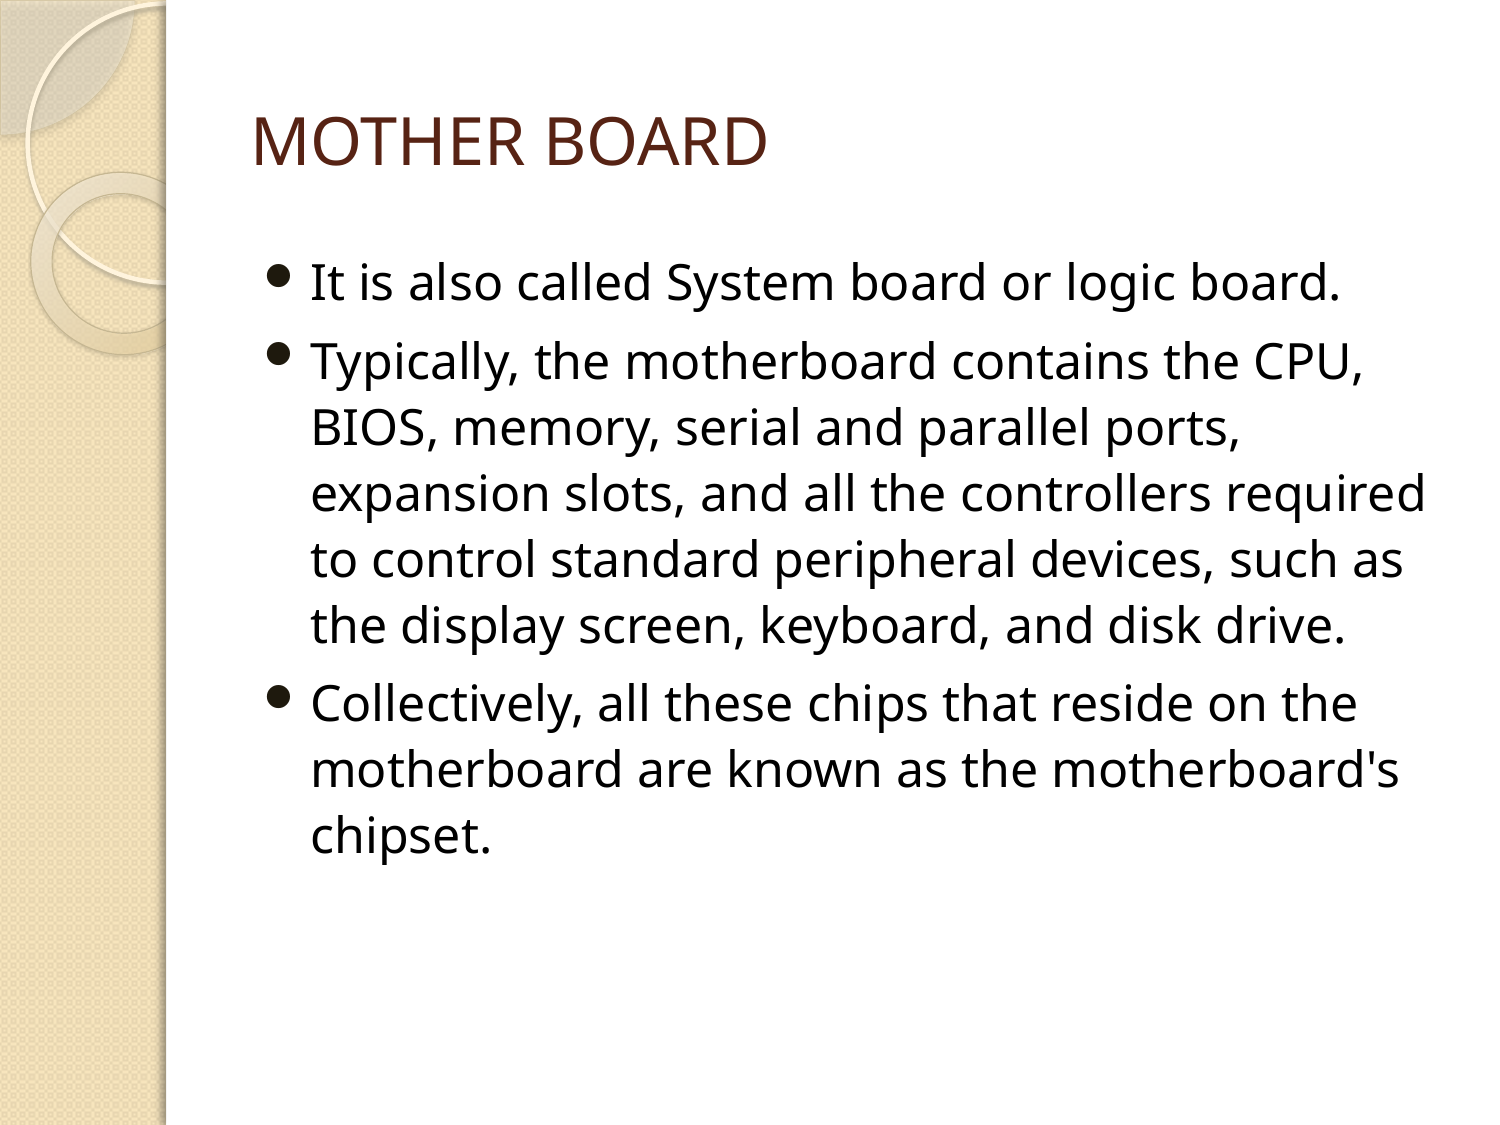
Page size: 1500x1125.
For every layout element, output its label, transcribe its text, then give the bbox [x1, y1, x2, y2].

title Mother board [235, 45, 1466, 233]
list It is also called System board or logic board. Typically, the motherboard contains the CPU, BIOS, memory, serial and parallel ports, expansion slots, and all the controllers required to control standard peripheral devices, such as the display screen, keyboard, and disk drive. Collectively, all these chips that reside on the motherboard are known as the motherboard's chipset. [235, 237, 1466, 1025]
